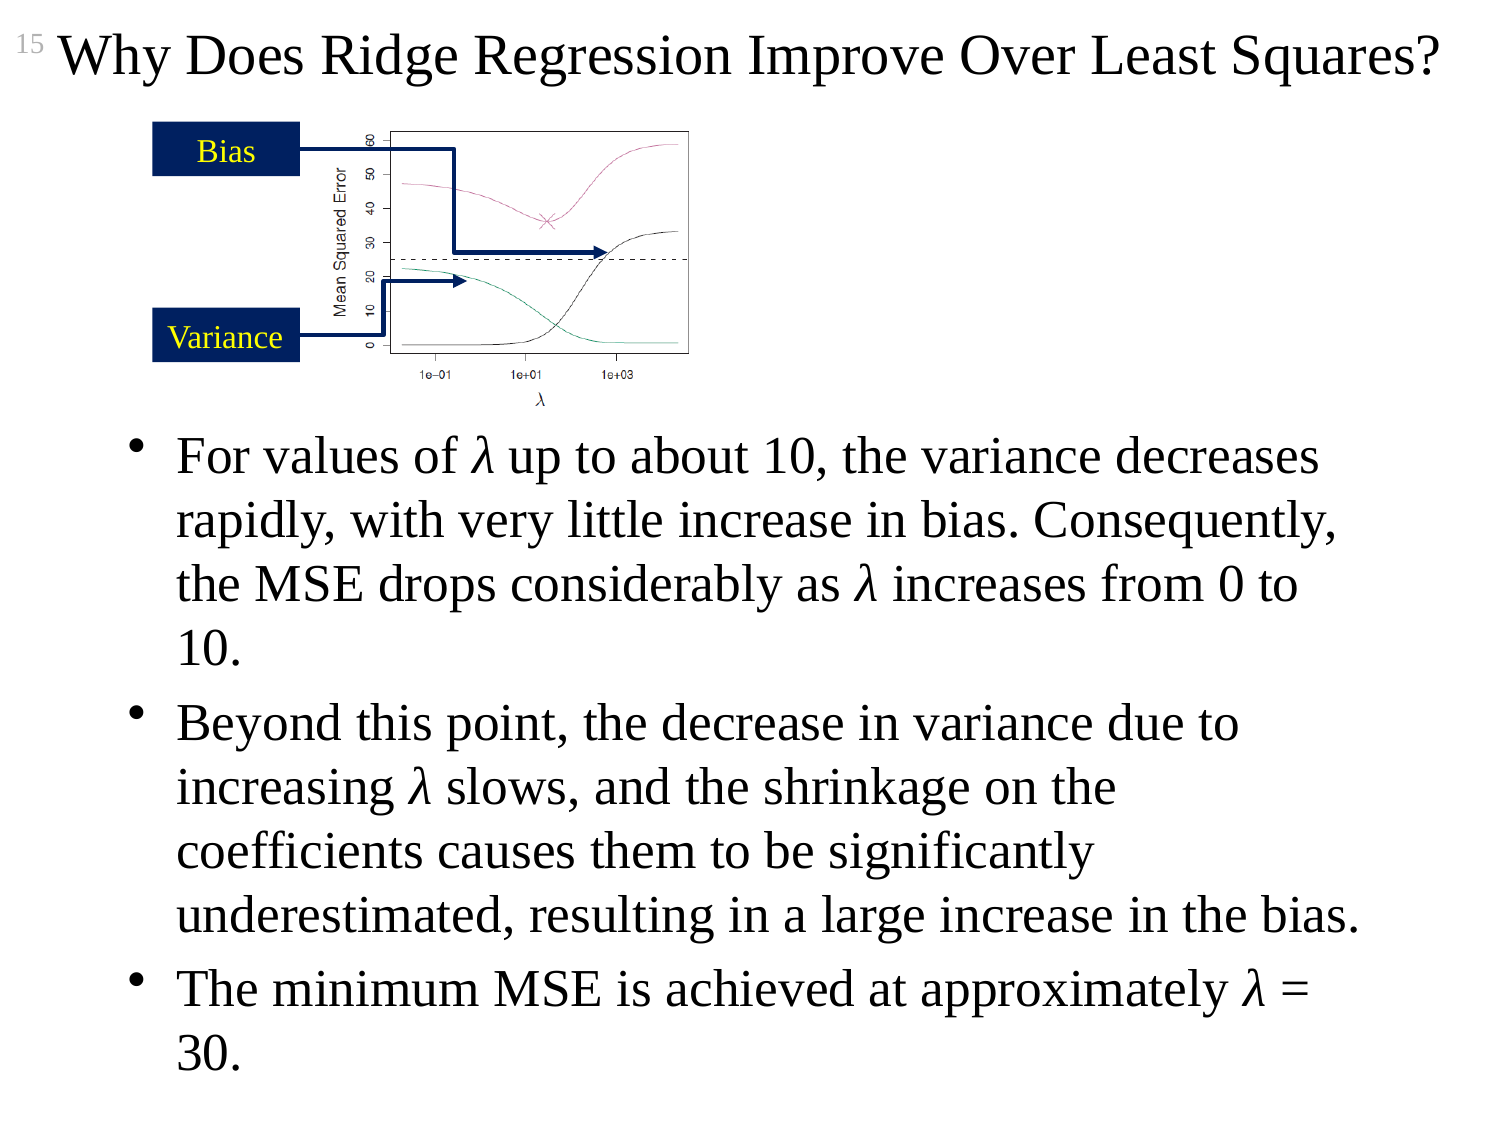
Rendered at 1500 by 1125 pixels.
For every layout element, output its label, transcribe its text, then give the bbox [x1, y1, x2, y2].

picture [326, 124, 710, 416]
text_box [152, 121, 608, 366]
slide_number 15 [0, 11, 120, 72]
list For values of λ up to about 10, the variance decreases rapidly, with very little increase in bias. Consequently, the MSE drops considerably as λ increases from 0 to 10. Beyond this point, the decrease in variance due to increasing λ slows, and the shrinkage on the coefficients causes them to be significantly underestimated, resulting in a large increase in the bias. The minimum MSE is achieved at approximately λ = 30. [112, 412, 1388, 1125]
title Why Does Ridge Regression Improve Over Least Squares? [0, 1, 1500, 101]
